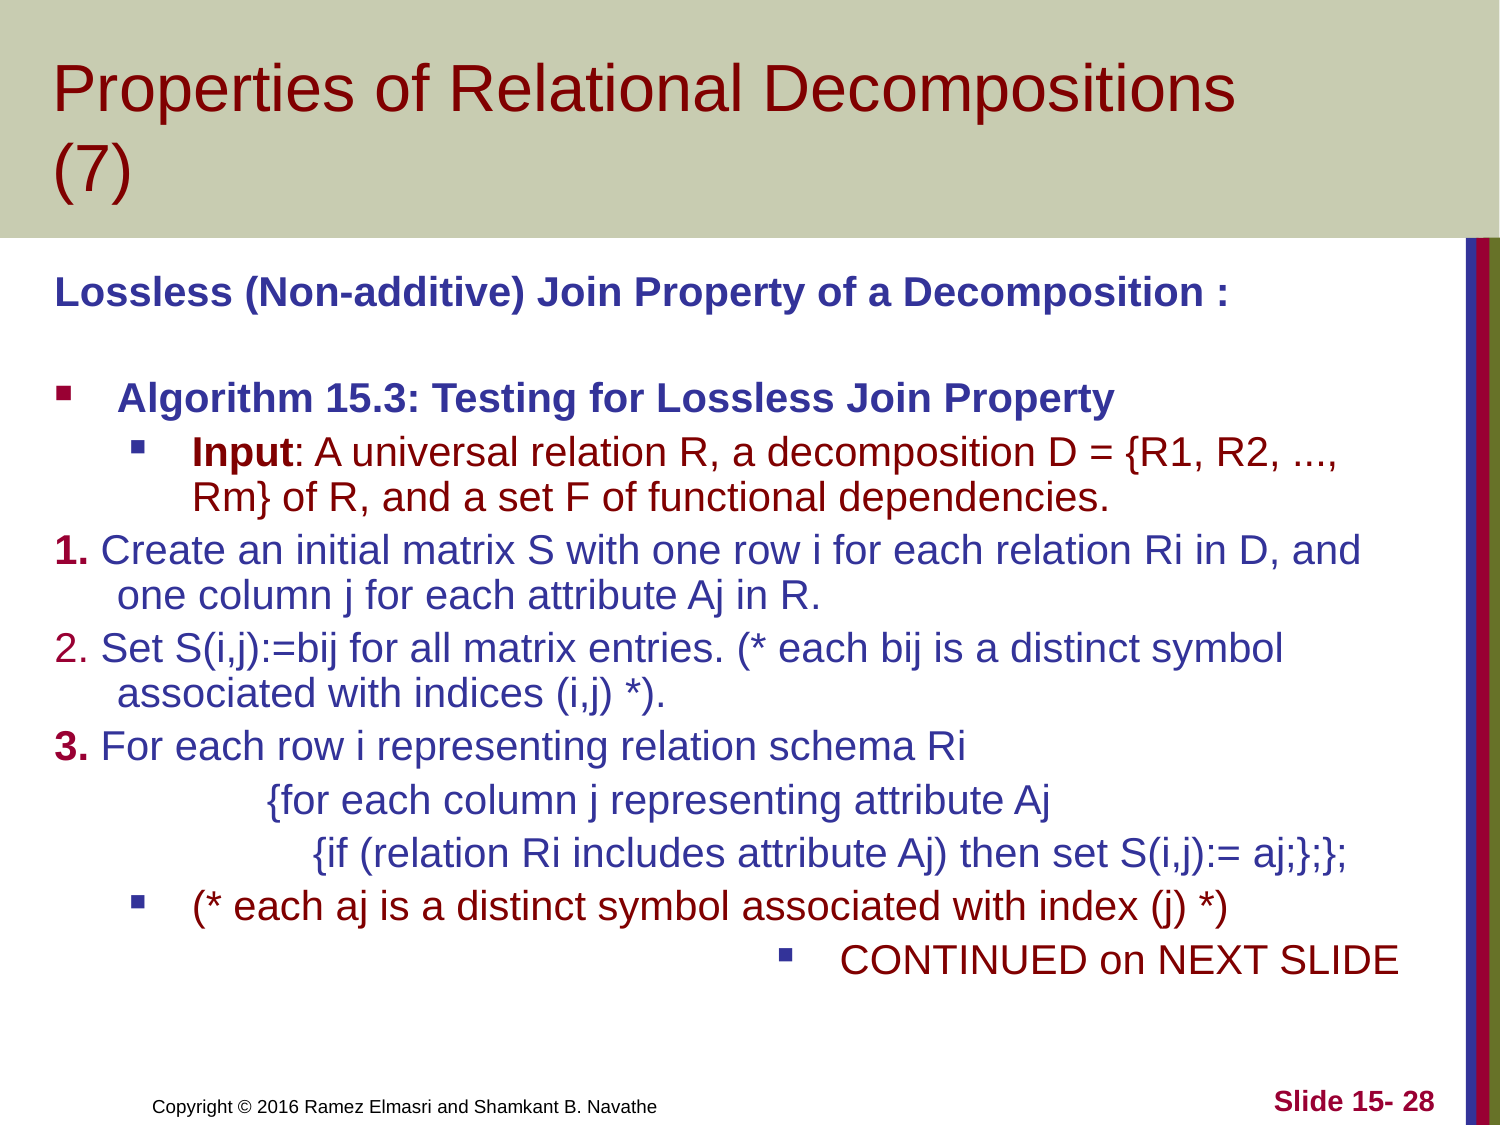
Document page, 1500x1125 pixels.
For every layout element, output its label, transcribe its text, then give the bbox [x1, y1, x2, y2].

title Properties of Relational Decompositions (7) [37, 49, 1317, 213]
slide_number Slide 15- 28 [1137, 1050, 1450, 1125]
list Lossless (Non-additive) Join Property of a Decomposition : Algorithm 15.3: Testing for Lossless Join Property Input: A universal relation R, a decomposition D = {R1, R2, ..., Rm} of R, and a set F of functional dependencies. 1. Create an initial matrix S with one row i for each relation Ri in D, and one column j for each attribute Aj in R. 2. Set S(i,j):=bij for all matrix entries. (* each bij is a distinct symbol associated with indices (i,j) *). 3. For each row i representing relation schema Ri {for each column j representing attribute Aj {if (relation Ri includes attribute Aj) then set S(i,j):= aj;};}; (* each aj is a distinct symbol associated with index (j) *) CONTINUED on NEXT SLIDE [39, 262, 1400, 1013]
